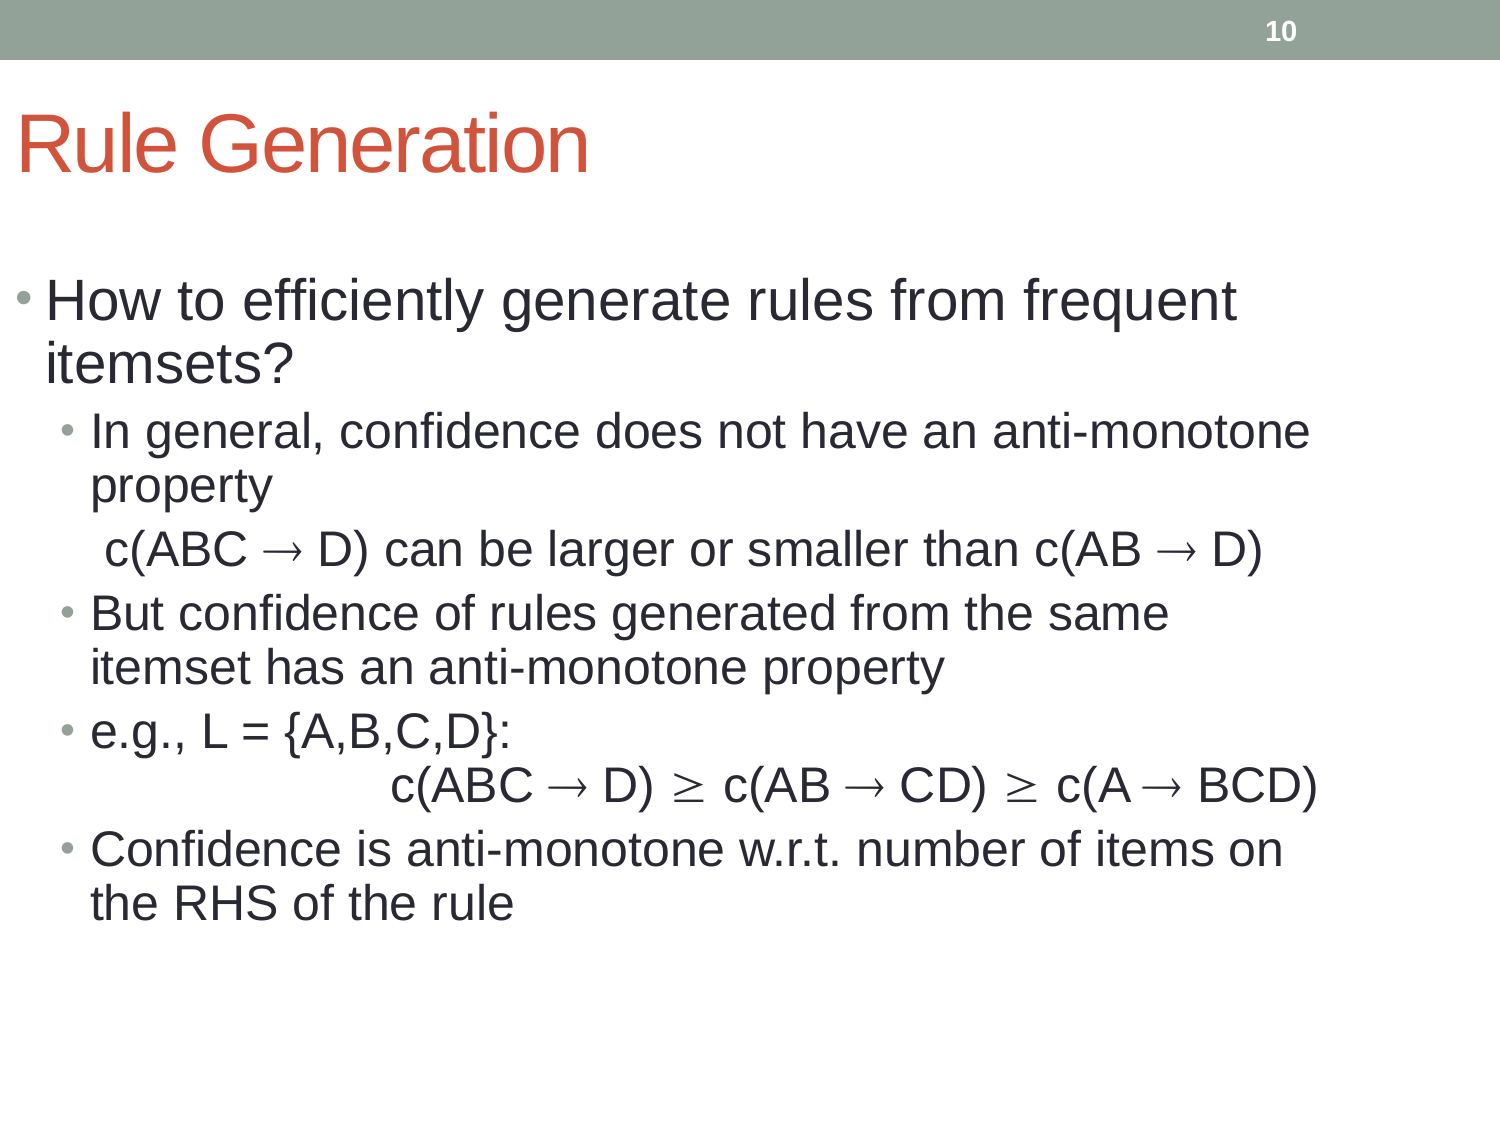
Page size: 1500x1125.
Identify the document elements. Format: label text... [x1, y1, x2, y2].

list How to efficiently generate rules from frequent itemsets? In general, confidence does not have an anti-monotone property c(ABC  D) can be larger or smaller than c(AB  D) But confidence of rules generated from the same itemset has an anti-monotone property e.g., L = {A,B,C,D}: c(ABC  D)  c(AB  CD)  c(A  BCD) Confidence is anti-monotone w.r.t. number of items on the RHS of the rule [0, 262, 1350, 1006]
slide_number 10 [1250, 3, 1425, 57]
title Rule Generation [0, 45, 1350, 233]
